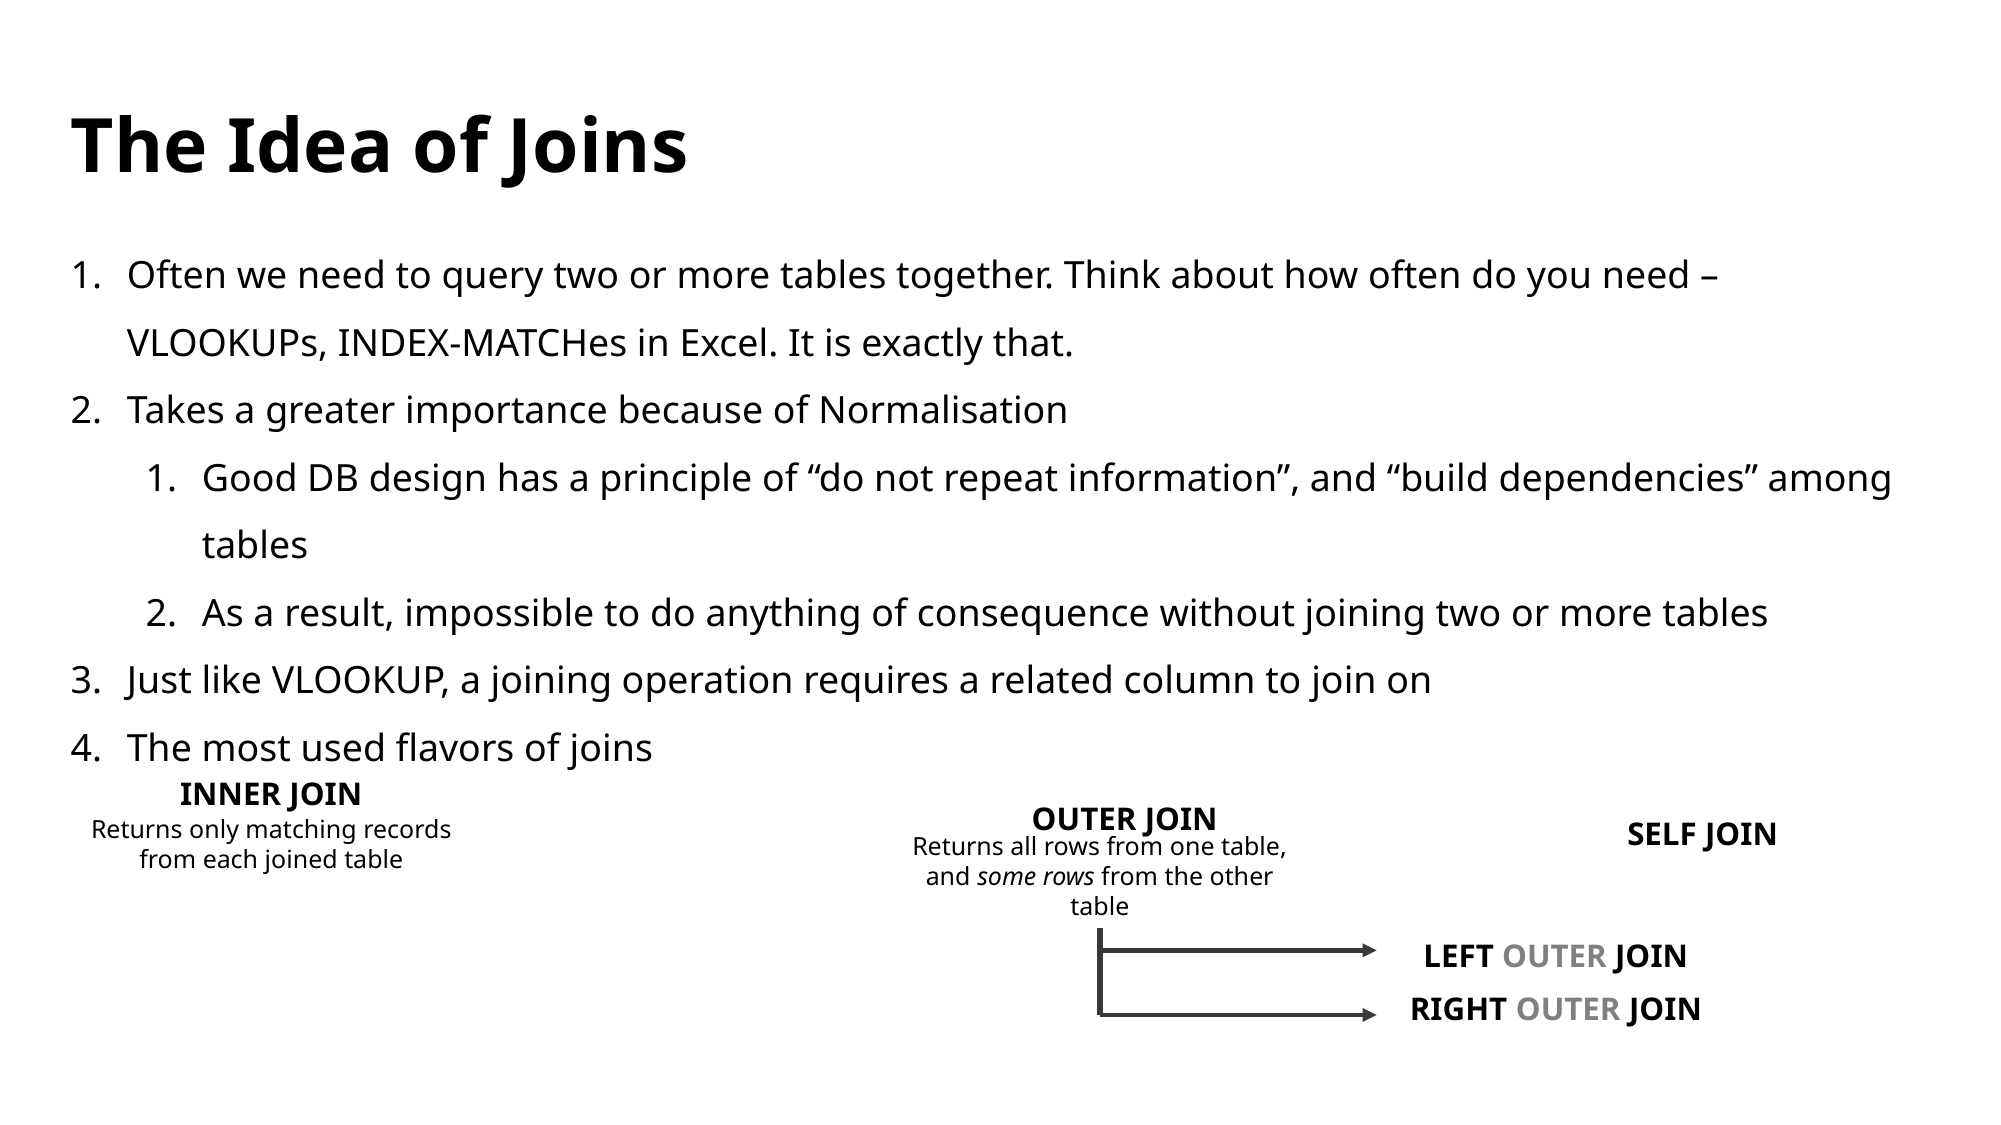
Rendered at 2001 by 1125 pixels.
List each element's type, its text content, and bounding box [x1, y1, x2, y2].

text_box RIGHT OUTER JOIN [1340, 982, 1772, 1035]
text_box SELF JOIN [1487, 806, 1919, 859]
text_box INNER JOIN [55, 766, 487, 805]
text_box Returns all rows from one table, and some rows from the other table [884, 823, 1316, 928]
text_box Returns only matching records from each joined table [55, 805, 487, 881]
text_box LEFT OUTER JOIN [1340, 929, 1772, 982]
title The Idea of Joins [55, 39, 1781, 221]
text_box OUTER JOIN [909, 791, 1341, 845]
text_box Often we need to query two or more tables together. Think about how often do you need – VLOOKUPs, INDEX-MATCHes in Excel. It is exactly that. Takes a greater importance because of Normalisation Good DB design has a principle of “do not repeat information”, and “build dependencies” among tables As a result, impossible to do anything of consequence without joining two or more tables Just like VLOOKUP, a joining operation requires a related column to join on The most used flavors of joins [55, 221, 1919, 729]
